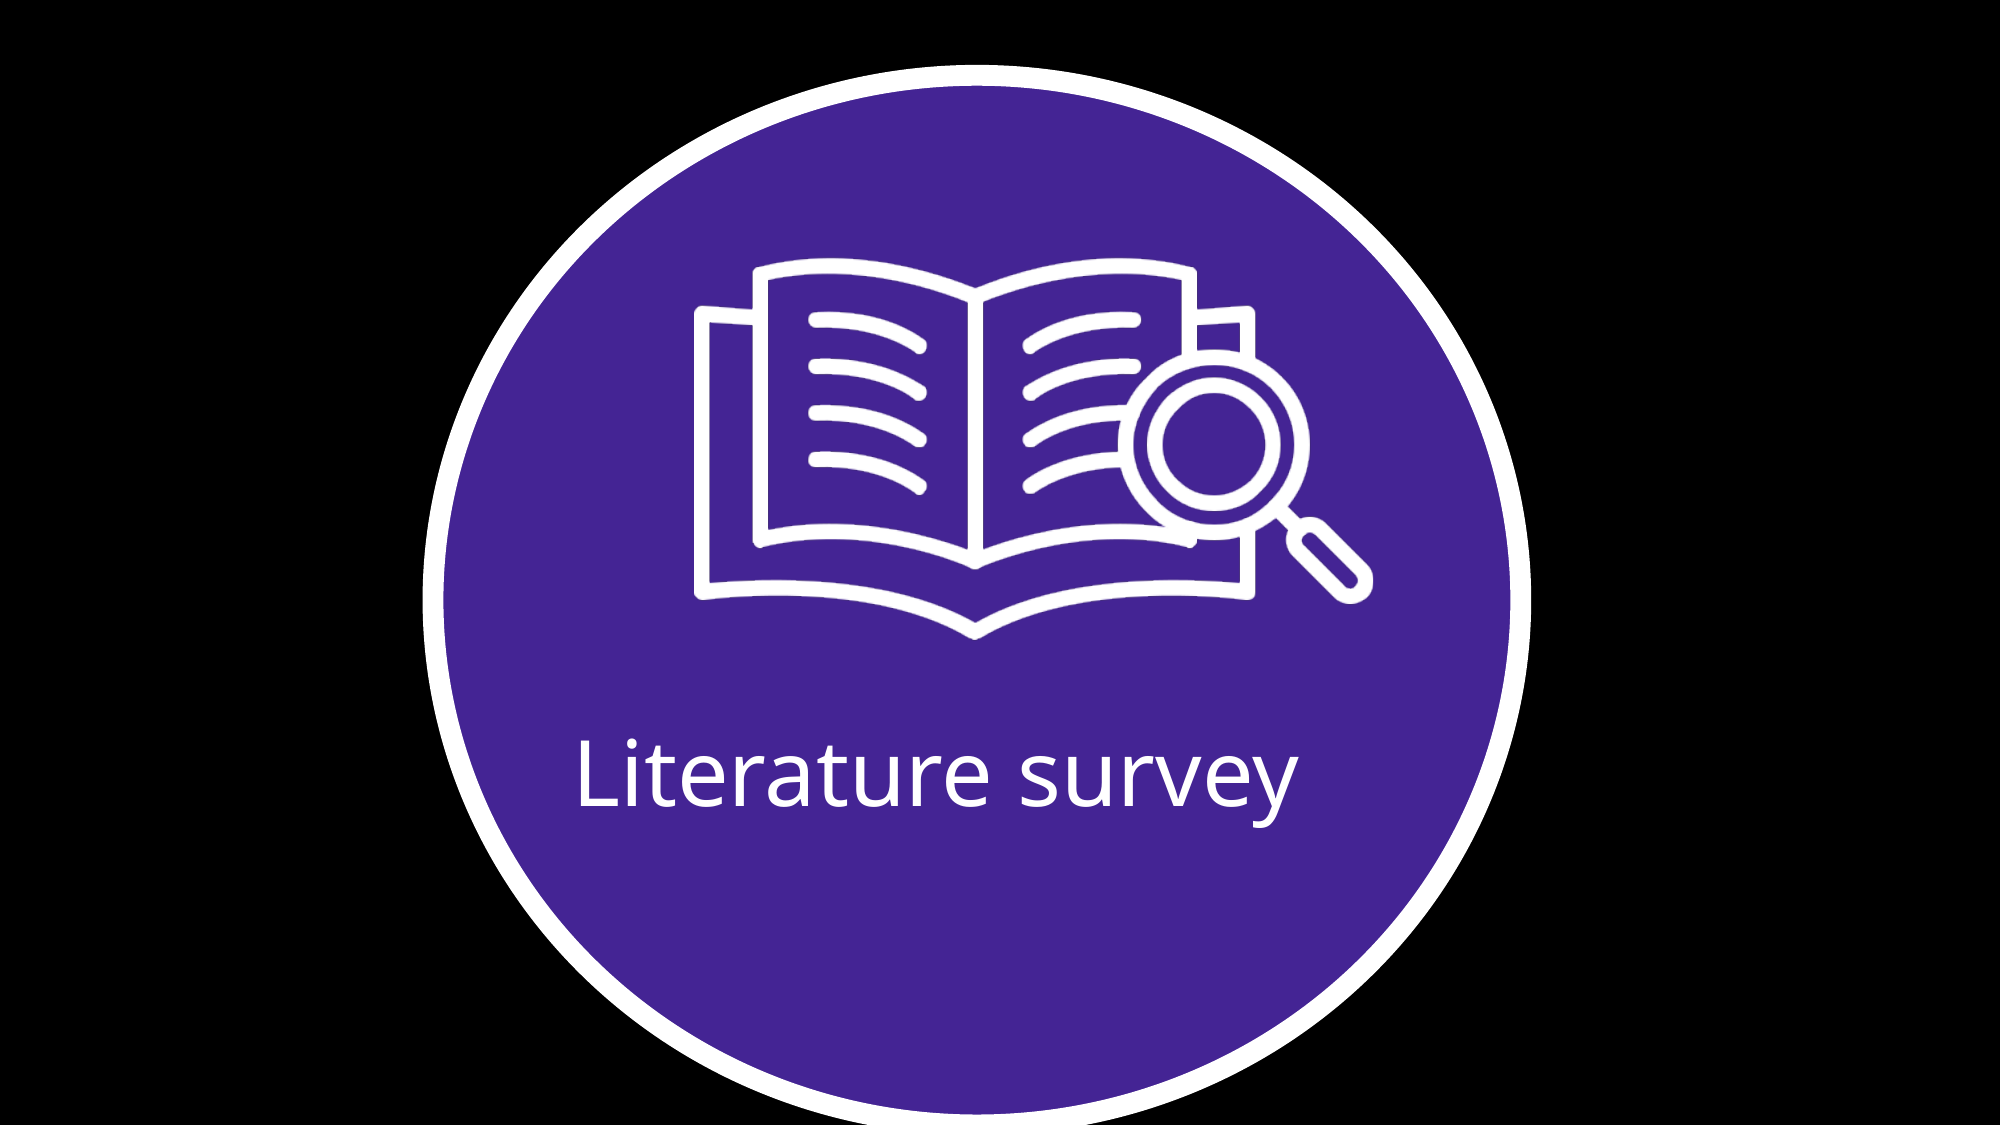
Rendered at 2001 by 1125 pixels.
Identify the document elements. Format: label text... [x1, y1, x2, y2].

text_box [431, 74, 1522, 1125]
picture [694, 225, 1374, 673]
text_box Literature survey [557, 707, 1470, 833]
